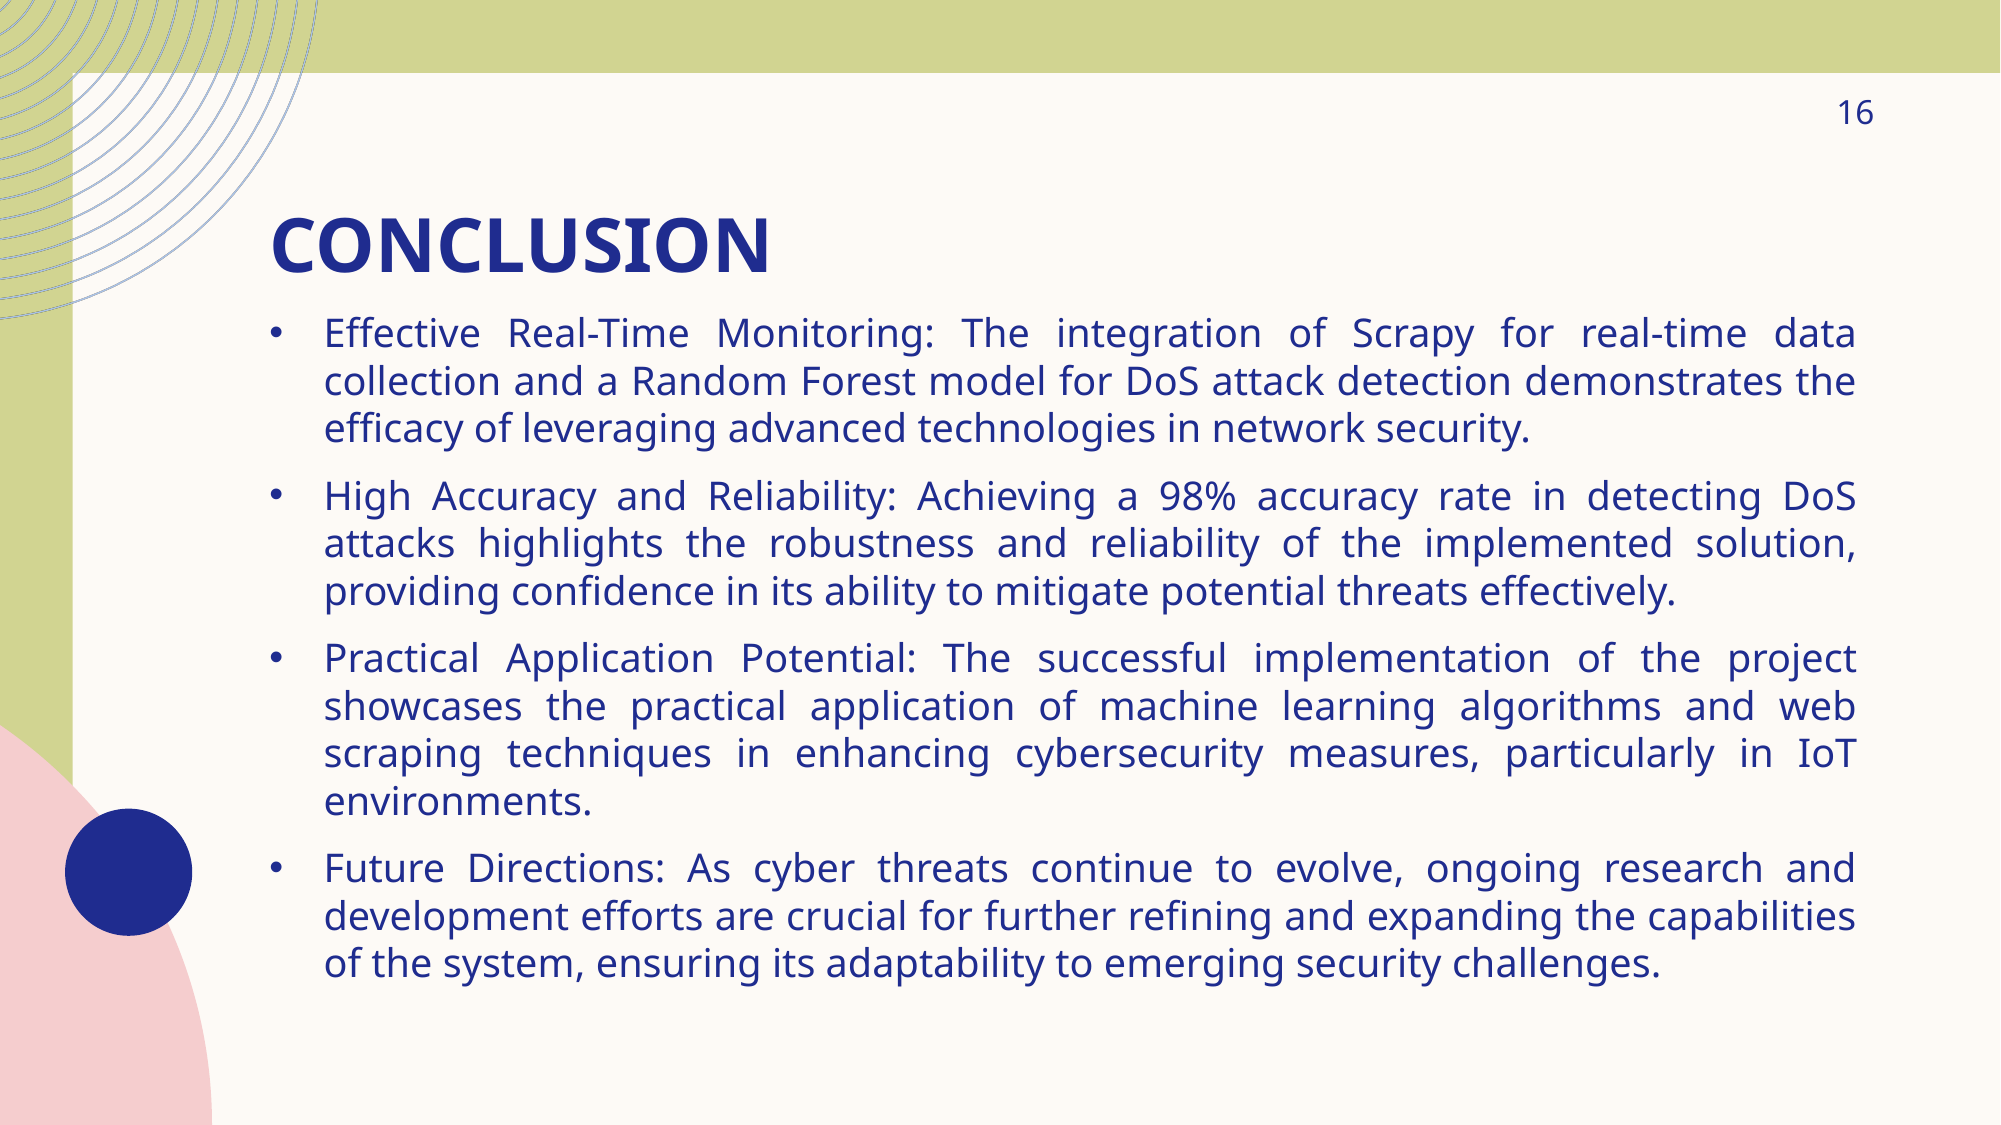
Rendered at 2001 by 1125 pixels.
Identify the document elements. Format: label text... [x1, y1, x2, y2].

list Effective Real-Time Monitoring: The integration of Scrapy for real-time data collection and a Random Forest model for DoS attack detection demonstrates the efficacy of leveraging advanced technologies in network security. High Accuracy and Reliability: Achieving a 98% accuracy rate in detecting DoS attacks highlights the robustness and reliability of the implemented solution, providing confidence in its ability to mitigate potential threats effectively. Practical Application Potential: The successful implementation of the project showcases the practical application of machine learning algorithms and web scraping techniques in enhancing cybersecurity measures, particularly in IoT environments. Future Directions: As cyber threats continue to evolve, ongoing research and development efforts are crucial for further refining and expanding the capabilities of the system, ensuring its adaptability to emerging security challenges. [254, 308, 1875, 1028]
slide_number 16 [1712, 75, 1875, 153]
title Conclusion [254, 173, 1875, 288]
picture [0, 0, 2001, 785]
